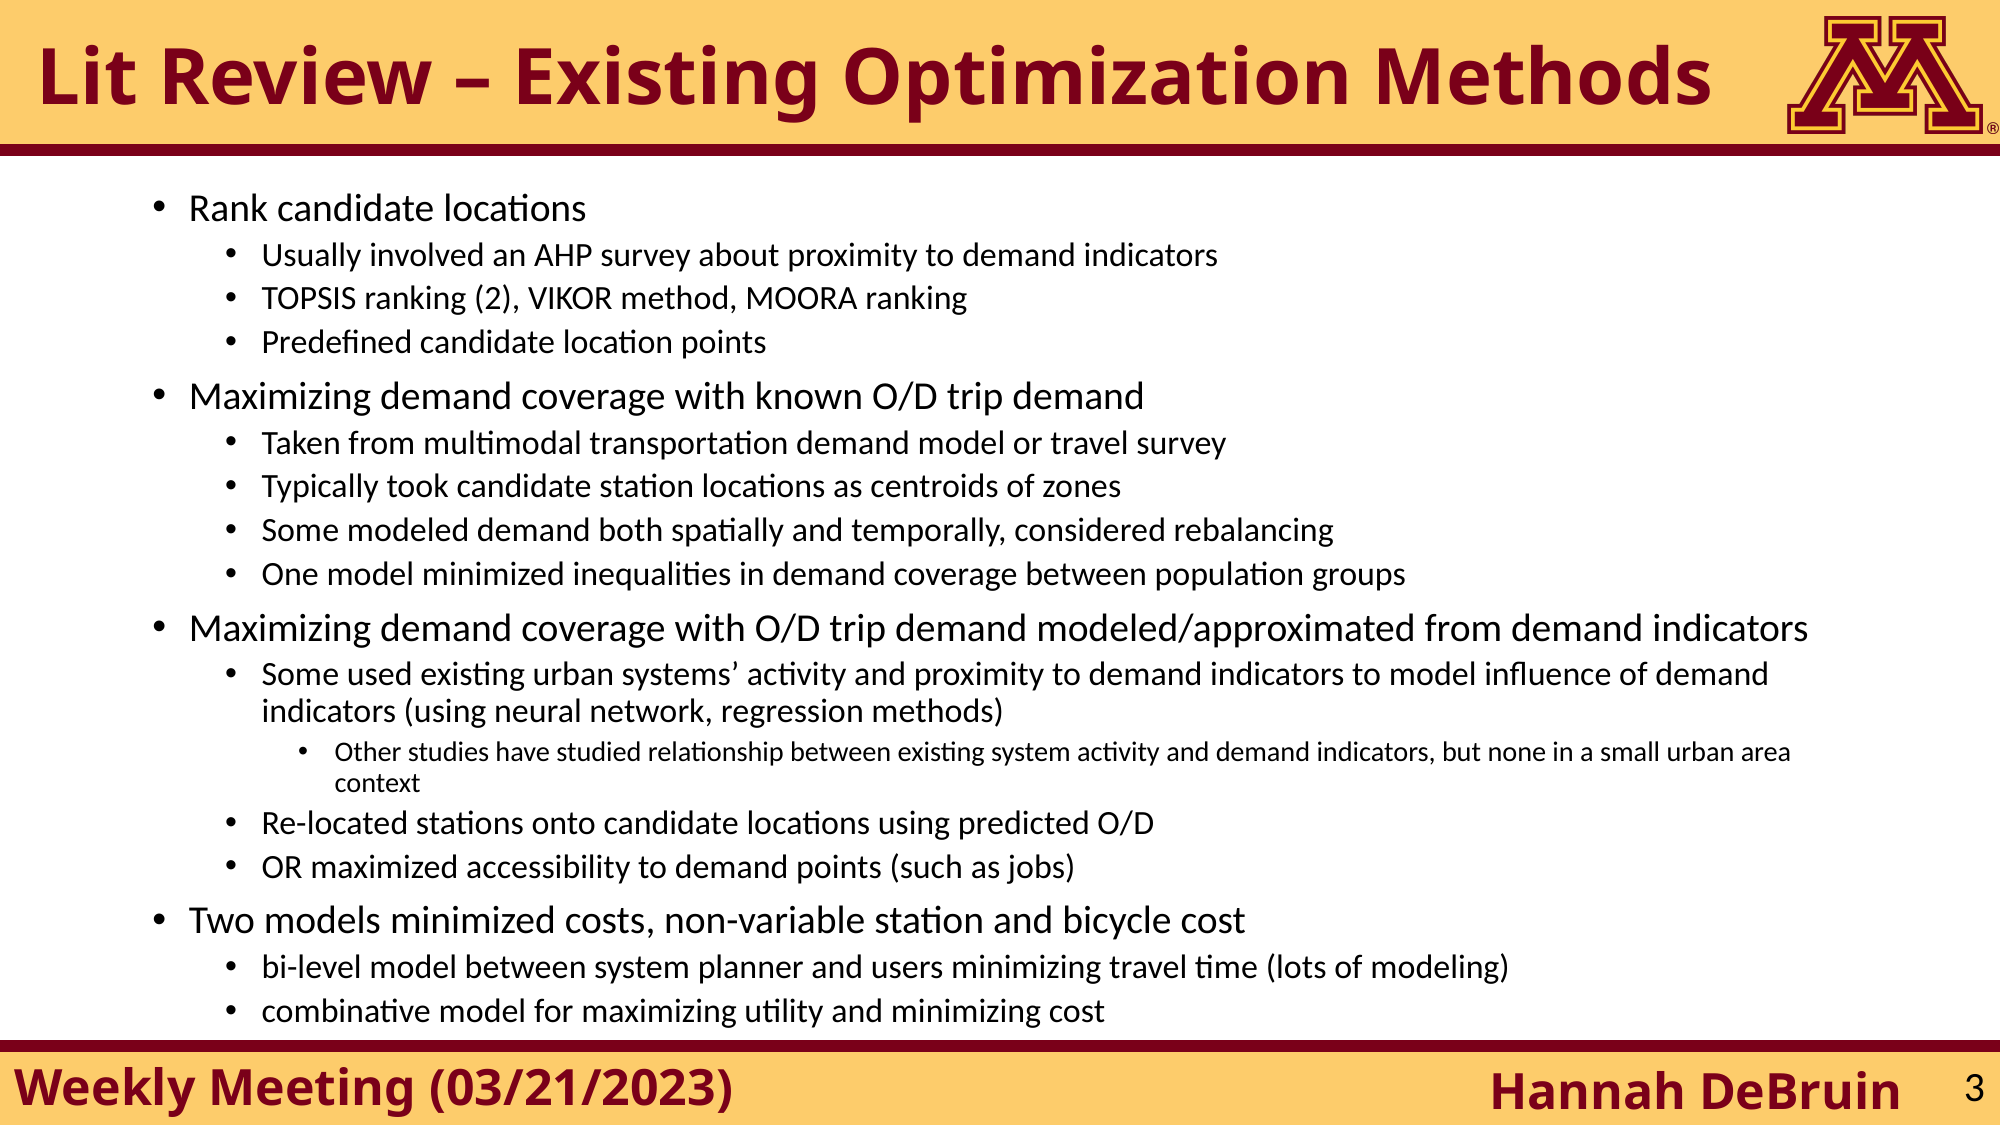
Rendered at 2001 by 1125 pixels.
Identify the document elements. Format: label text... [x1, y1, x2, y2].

text_box [0, 1052, 1550, 1125]
picture [1786, 14, 2000, 136]
text_box [0, 0, 2000, 144]
text_box Hannah DeBruin [1249, 1053, 1550, 1125]
text_box Weekly Meeting (03/21/2023) [0, 1053, 1000, 1125]
list Rank candidate locations Usually involved an AHP survey about proximity to demand indicators TOPSIS ranking (2), VIKOR method, MOORA ranking Predefined candidate location points Maximizing demand coverage with known O/D trip demand Taken from multimodal transportation demand model or travel survey Typically took candidate station locations as centroids of zones Some modeled demand both spatially and temporally, considered rebalancing One model minimized inequalities in demand coverage between population groups Maximizing demand coverage with O/D trip demand modeled/approximated from demand indicators Some used existing urban systems’ activity and proximity to demand indicators to model influence of demand indicators (using neural network, regression methods) Other studies have studied relationship between existing system activity and demand indicators, but none in a small urban area context Re-located stations onto candidate locations using predicted O/D OR maximized accessibility to demand points (such as jobs) Two models minimized costs, non-variable station and bicycle cost bi-level model between system planner and users minimizing travel time (lots of modeling) combinative model for maximizing utility and minimizing cost [137, 179, 1863, 1038]
text_box Lit Review – Existing Optimization Methods [21, 29, 1749, 144]
slide_number 3 [1550, 1052, 2000, 1125]
